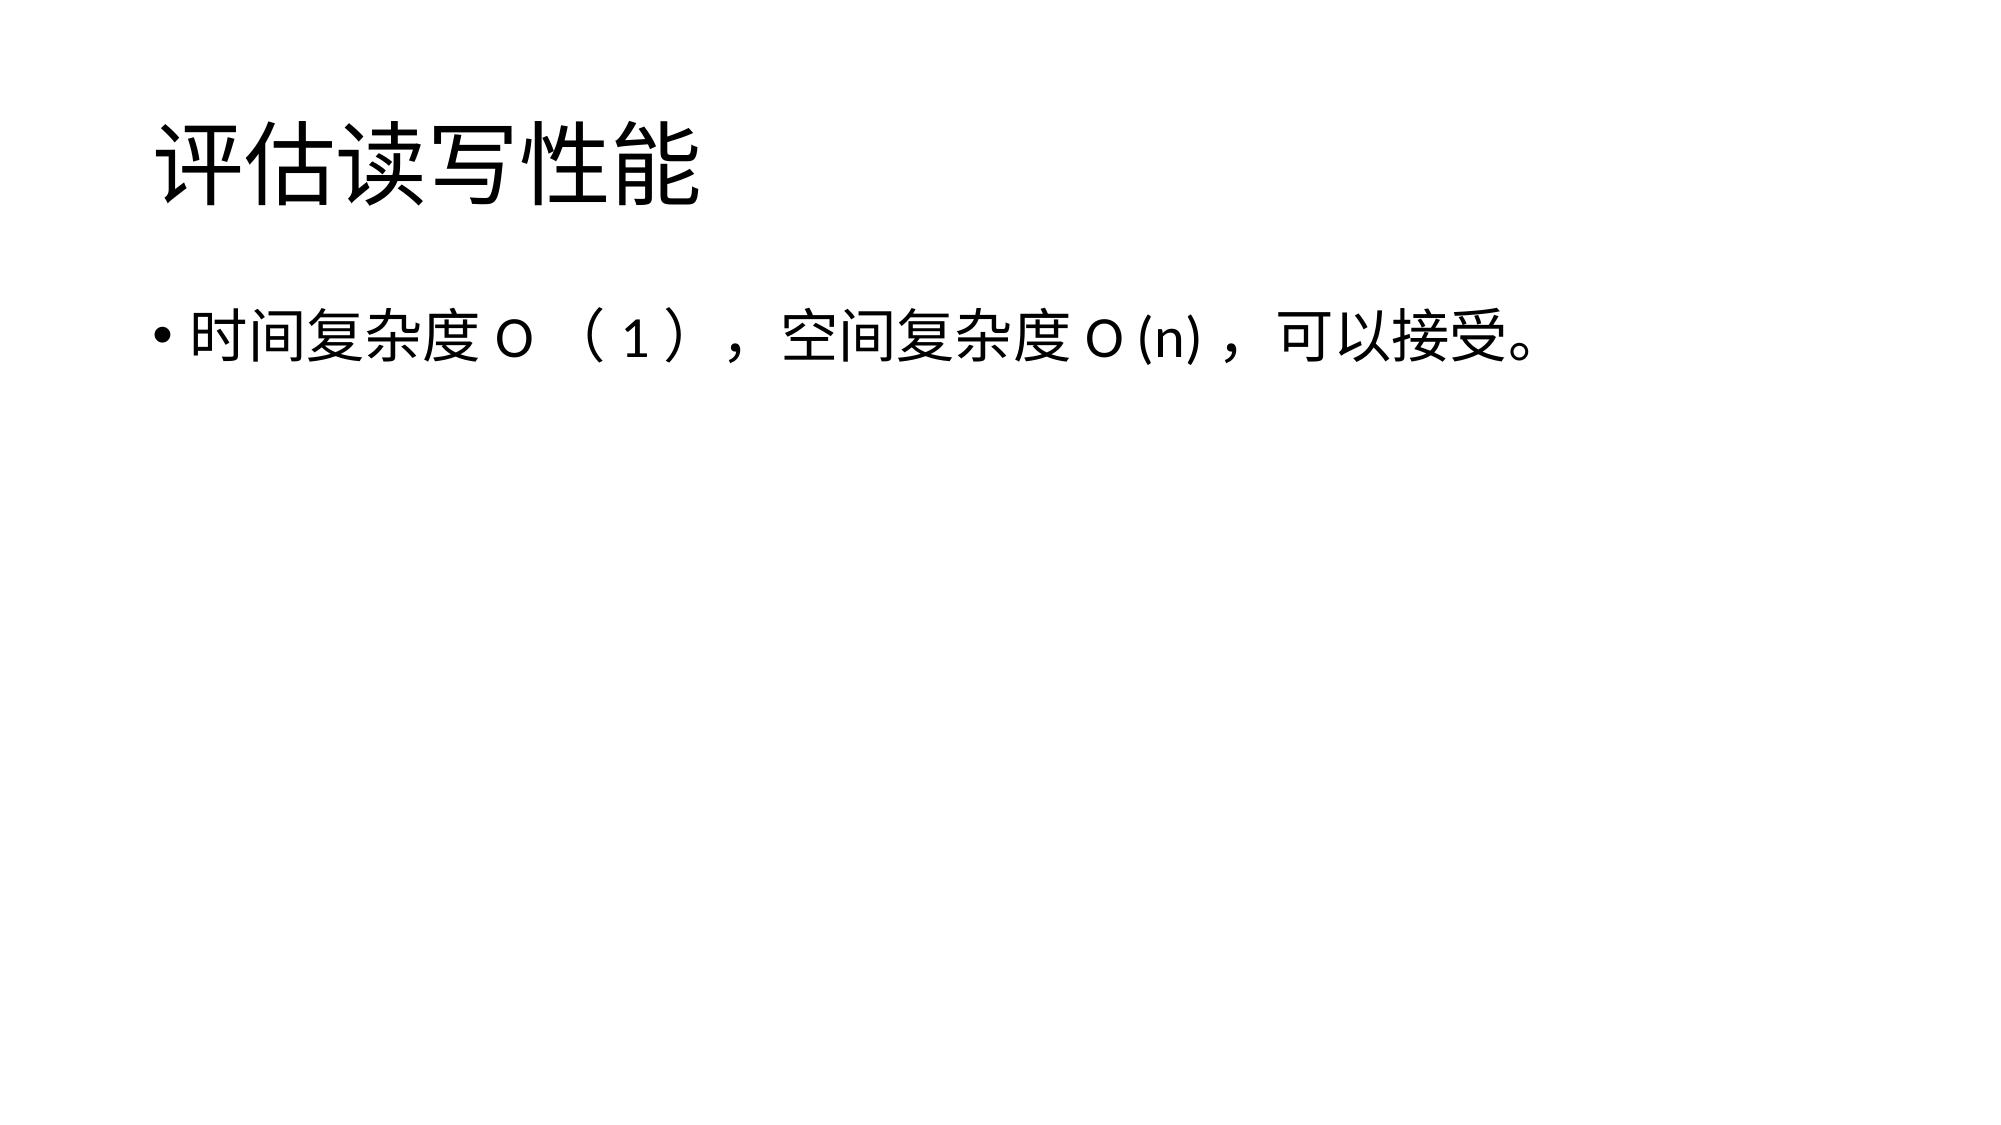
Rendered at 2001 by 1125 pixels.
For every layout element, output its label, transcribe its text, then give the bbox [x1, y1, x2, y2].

title 评估读写性能 [137, 59, 1863, 278]
list 时间复杂度O（1），空间复杂度O (n)，可以接受。 [137, 299, 1863, 1014]
